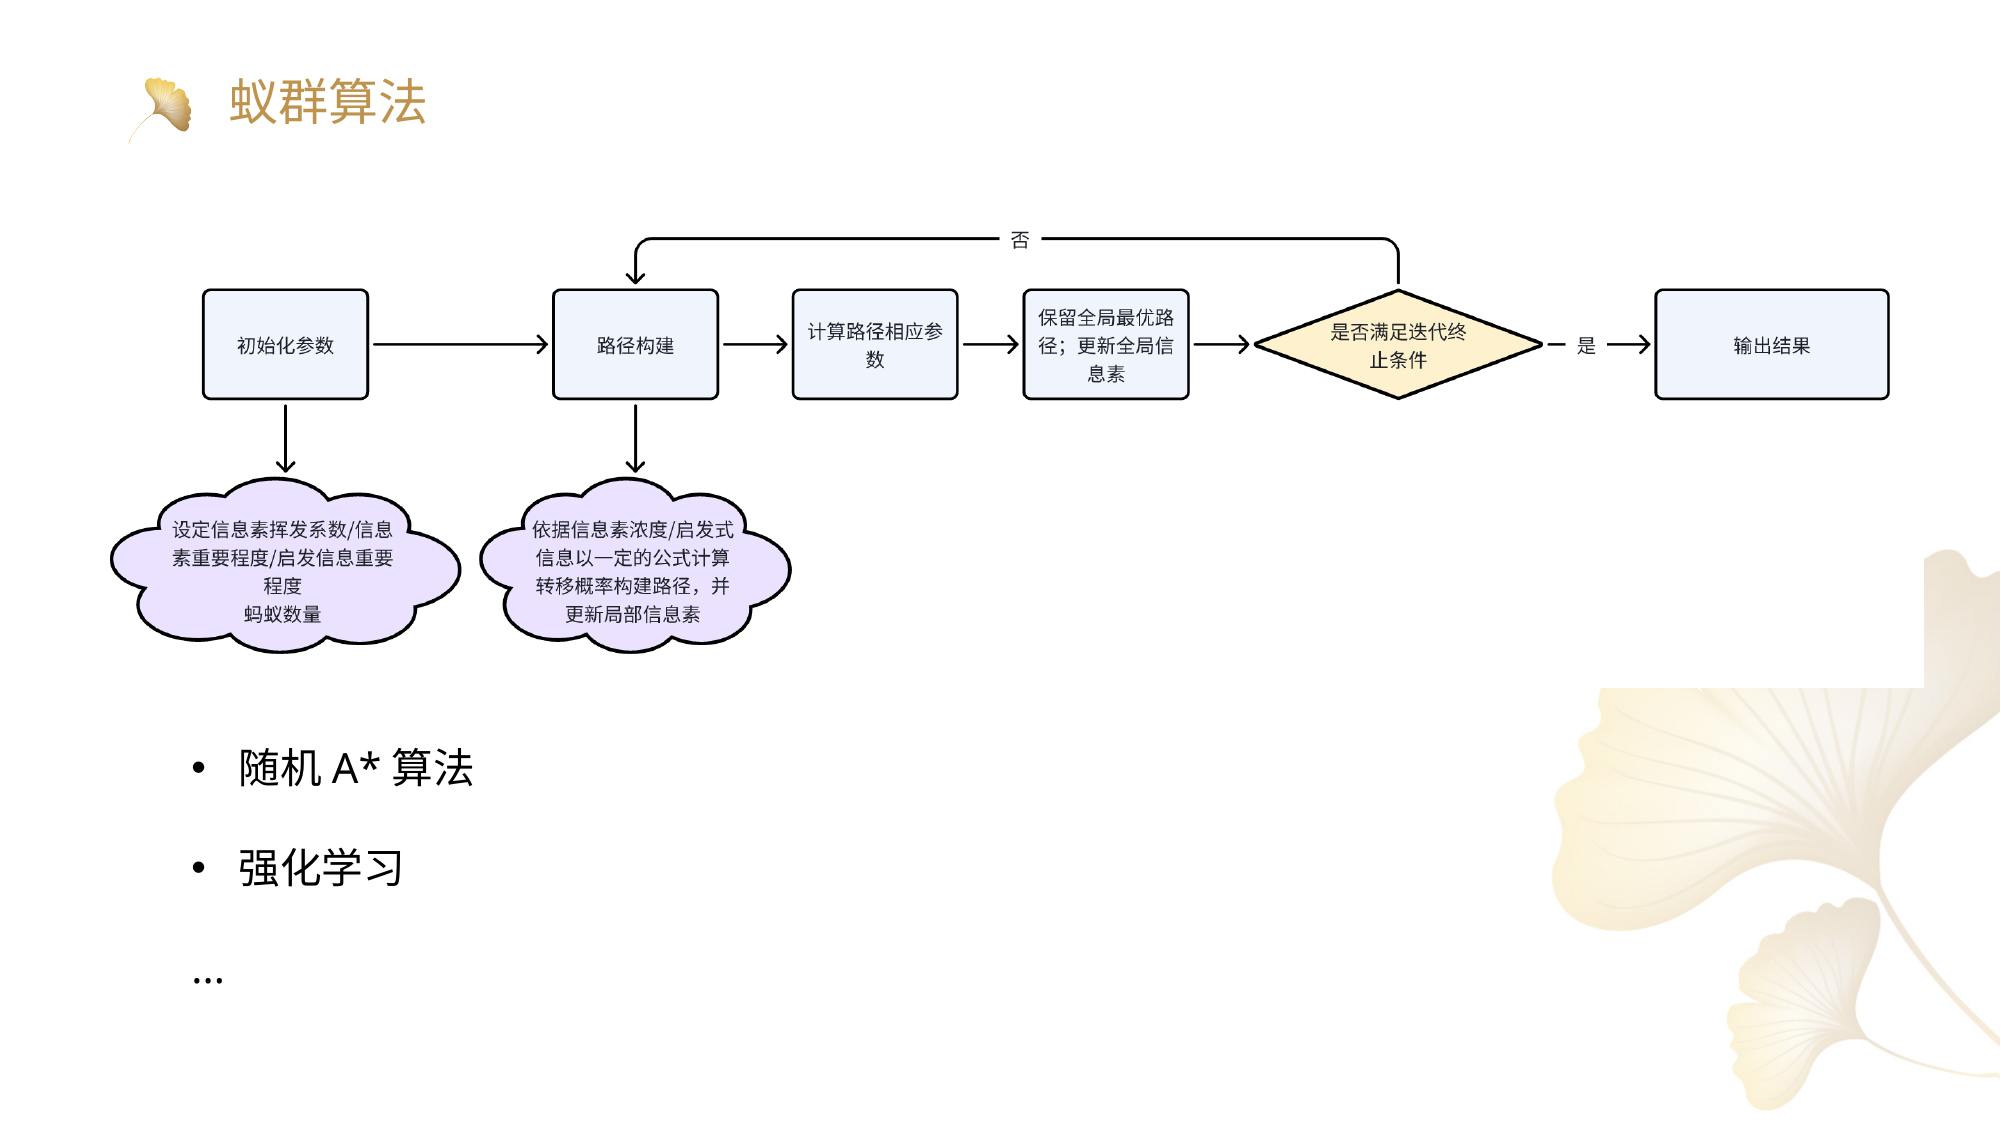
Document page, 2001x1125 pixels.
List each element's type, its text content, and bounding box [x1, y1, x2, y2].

text_box 随机A*算法 强化学习 ... [176, 734, 844, 1000]
text_box 蚁群算法 [213, 62, 444, 138]
picture [0, 0, 2000, 1125]
